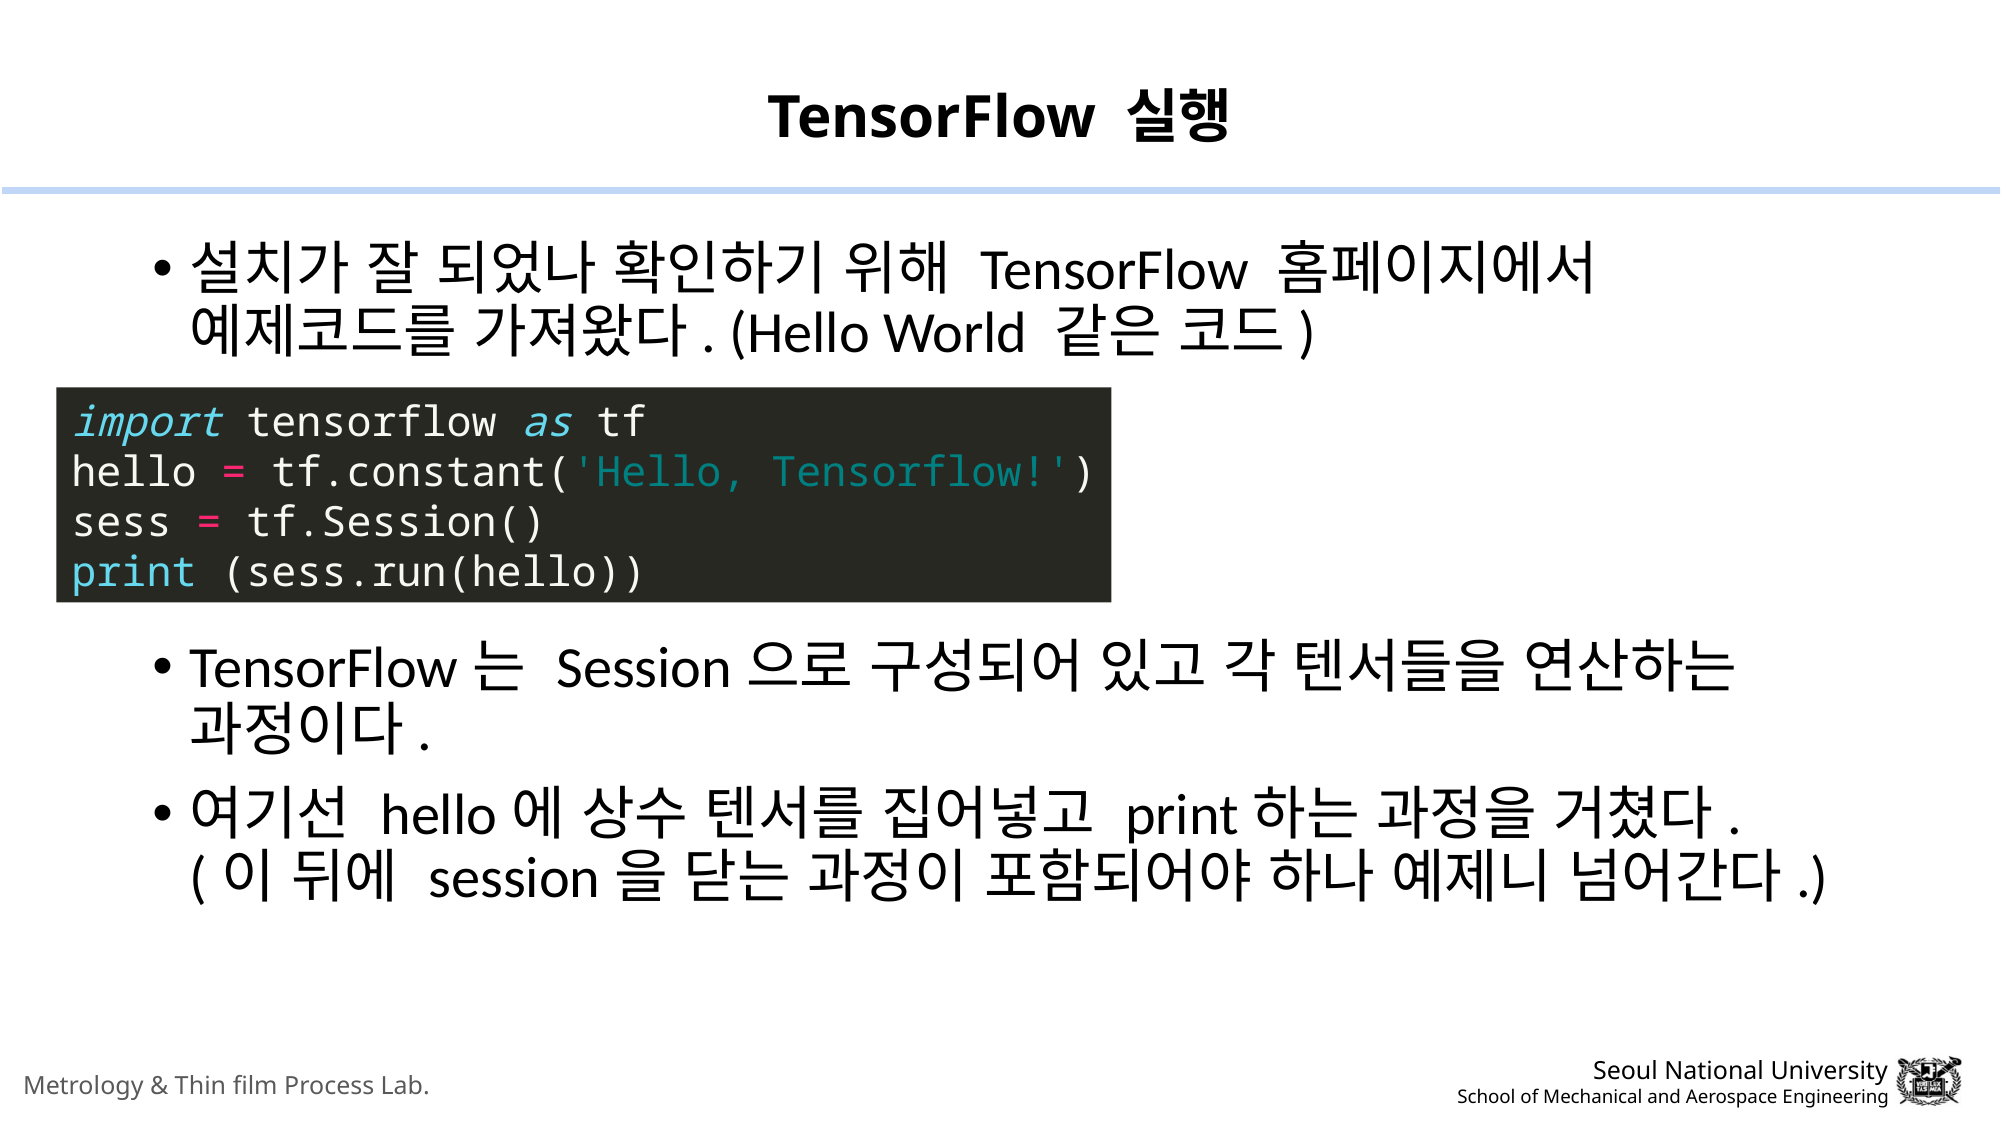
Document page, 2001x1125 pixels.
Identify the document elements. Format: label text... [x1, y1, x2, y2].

list 설치가 잘 되었나 확인하기 위해 TensorFlow 홈페이지에서 예제코드를 가져왔다. (Hello World 같은 코드) TensorFlow는 Session으로 구성되어 있고 각 텐서들을 연산하는 과정이다. 여기선 hello에 상수 텐서를 집어넣고 print하는 과정을 거쳤다. (이 뒤에 session을 닫는 과정이 포함되어야 하나 예제니 넘어간다.) [137, 231, 1863, 1014]
text_box import tensorflow as tf hello = tf.constant('Hello, Tensorflow!') sess = tf.Session() print (sess.run(hello)) [56, 387, 1112, 603]
picture [1895, 1054, 1962, 1107]
title TensorFlow 실행 [137, 59, 1863, 177]
